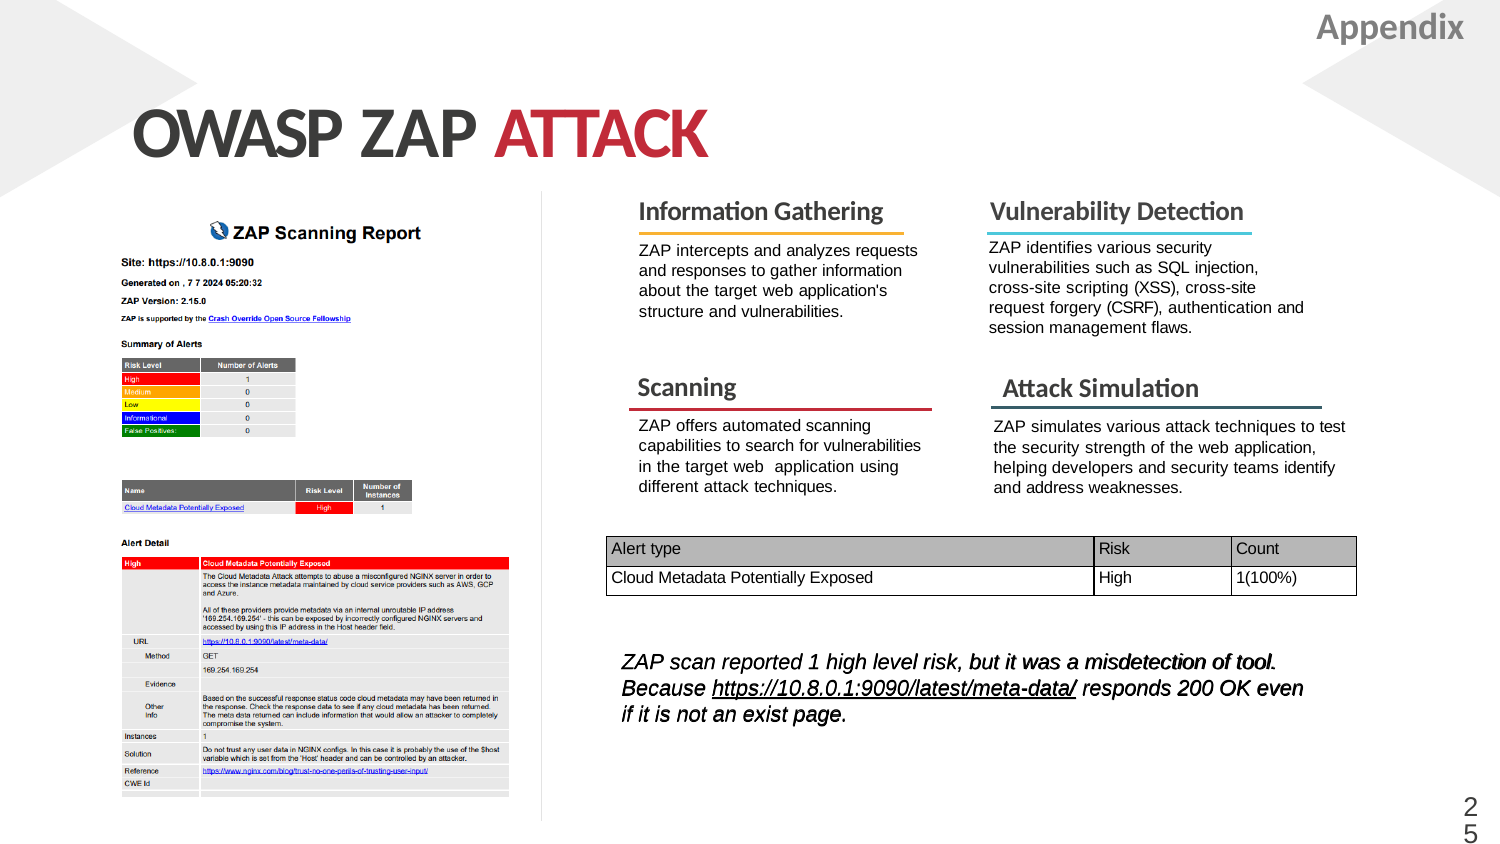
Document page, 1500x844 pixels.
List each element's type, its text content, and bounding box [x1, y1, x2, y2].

picture [89, 190, 542, 821]
text_box Scanning [635, 367, 742, 403]
text_box ZAP identiﬁes various security vulnerabilities such as SQL injection, cross-site scripting (XSS), cross-site request forgery (CSRF), authentication and session management ﬂaws. [986, 234, 1311, 338]
slide_number 25 [1440, 789, 1488, 831]
text_box Attack Simulation​ [987, 363, 1239, 411]
table_cell High [1095, 567, 1231, 595]
title OWASP ZAP ATTACK [130, 82, 717, 226]
text_box ZAP intercepts and analyzes requests and responses to gather information about the target web application's structure and vulnerabilities. [636, 237, 922, 321]
text_box ZAP scan reported 1 high level risk, but it was a misdetection of tool. Because https://10.8.0.1:9090/latest/meta-data/ responds 200 OK even if it is not an exist page. [606, 640, 1357, 734]
text_box Information Gathering [636, 191, 889, 226]
text_box ZAP offers automated scanning capabilities to search for vulnerabilities in the target web application using different attack techniques. [636, 413, 932, 496]
table_header Alert type [607, 537, 1093, 566]
text_box Vulnerability Detection [988, 191, 1249, 226]
table_cell 1(100%) [1232, 567, 1356, 595]
table_header Count [1232, 537, 1356, 566]
table_header Risk [1095, 537, 1231, 566]
text_box ZAP simulates various attack techniques to test the security strength of the web application, helping developers and security teams identify and address weaknesses. [991, 414, 1349, 497]
text_box Appendix [1097, 0, 1465, 47]
table_cell Cloud Metadata Potentially Exposed [607, 567, 1093, 595]
